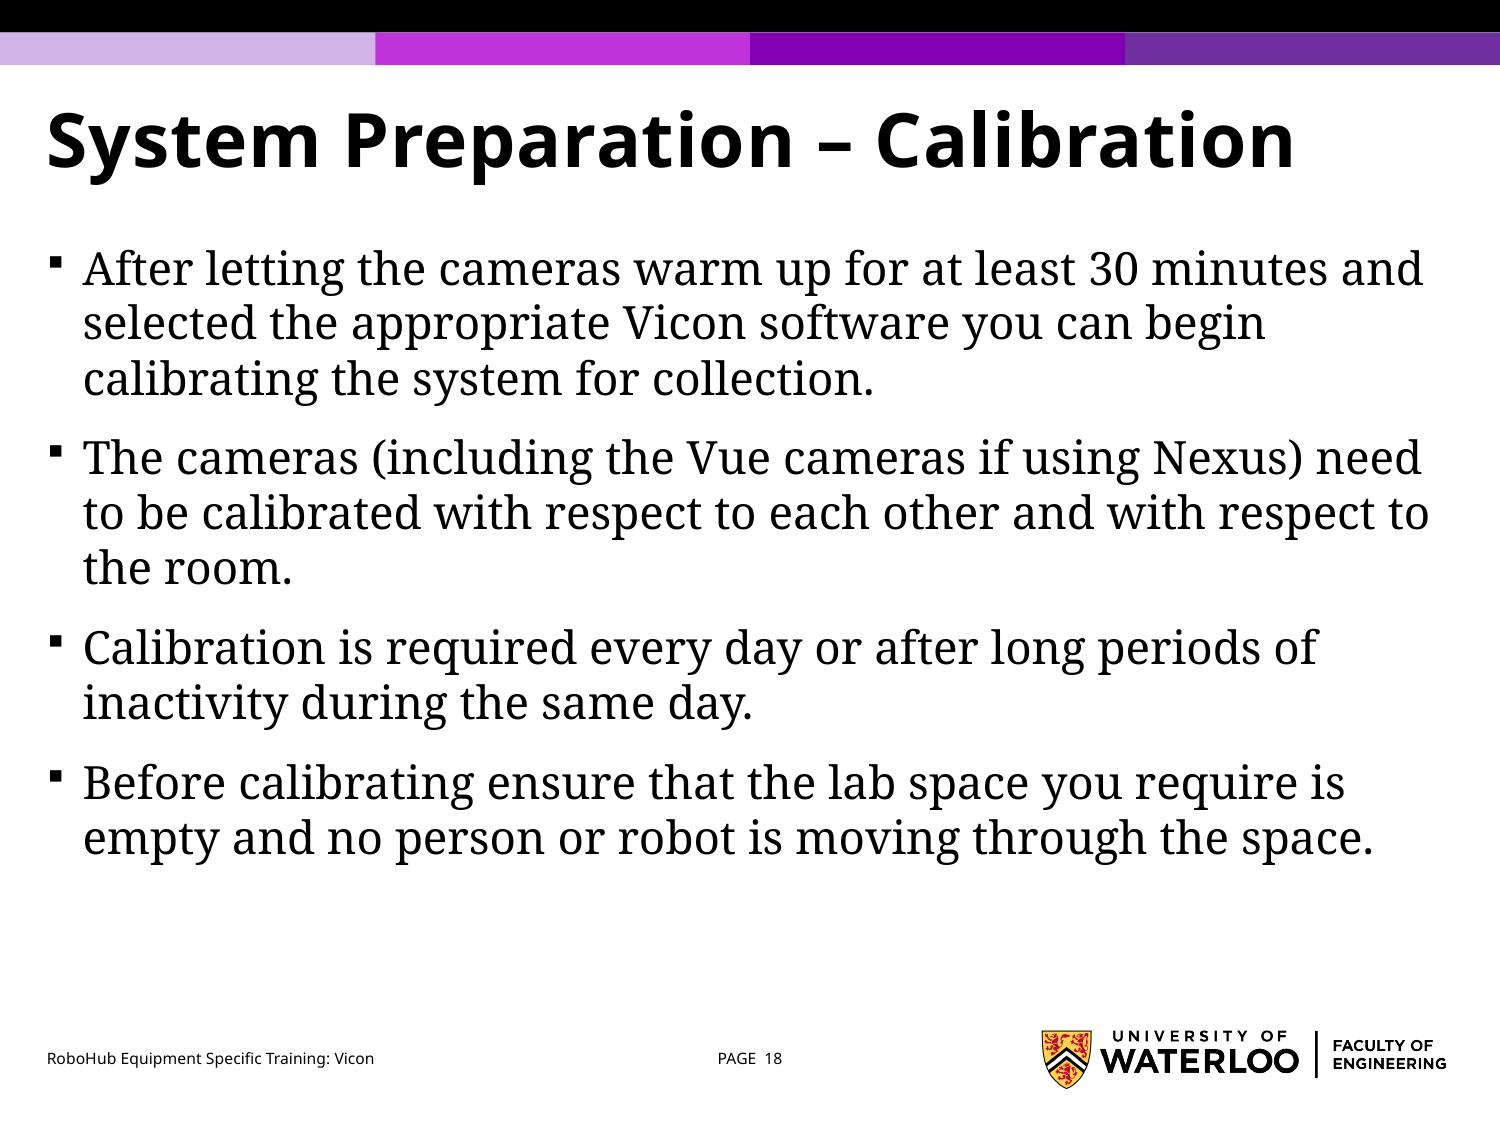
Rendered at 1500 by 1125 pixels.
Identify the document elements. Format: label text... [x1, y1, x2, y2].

list After letting the cameras warm up for at least 30 minutes and selected the appropriate Vicon software you can begin calibrating the system for collection. The cameras (including the Vue cameras if using Nexus) need to be calibrated with respect to each other and with respect to the room. Calibration is required every day or after long periods of inactivity during the same day. Before calibrating ensure that the lab space you require is empty and no person or robot is moving through the space. [31, 231, 1456, 986]
footer RoboHub Equipment Specific Training: Vicon [31, 1039, 675, 1081]
slide_number PAGE 18 [687, 1039, 813, 1081]
title System Preparation – Calibration [31, 71, 1456, 219]
picture [986, 988, 1500, 1125]
